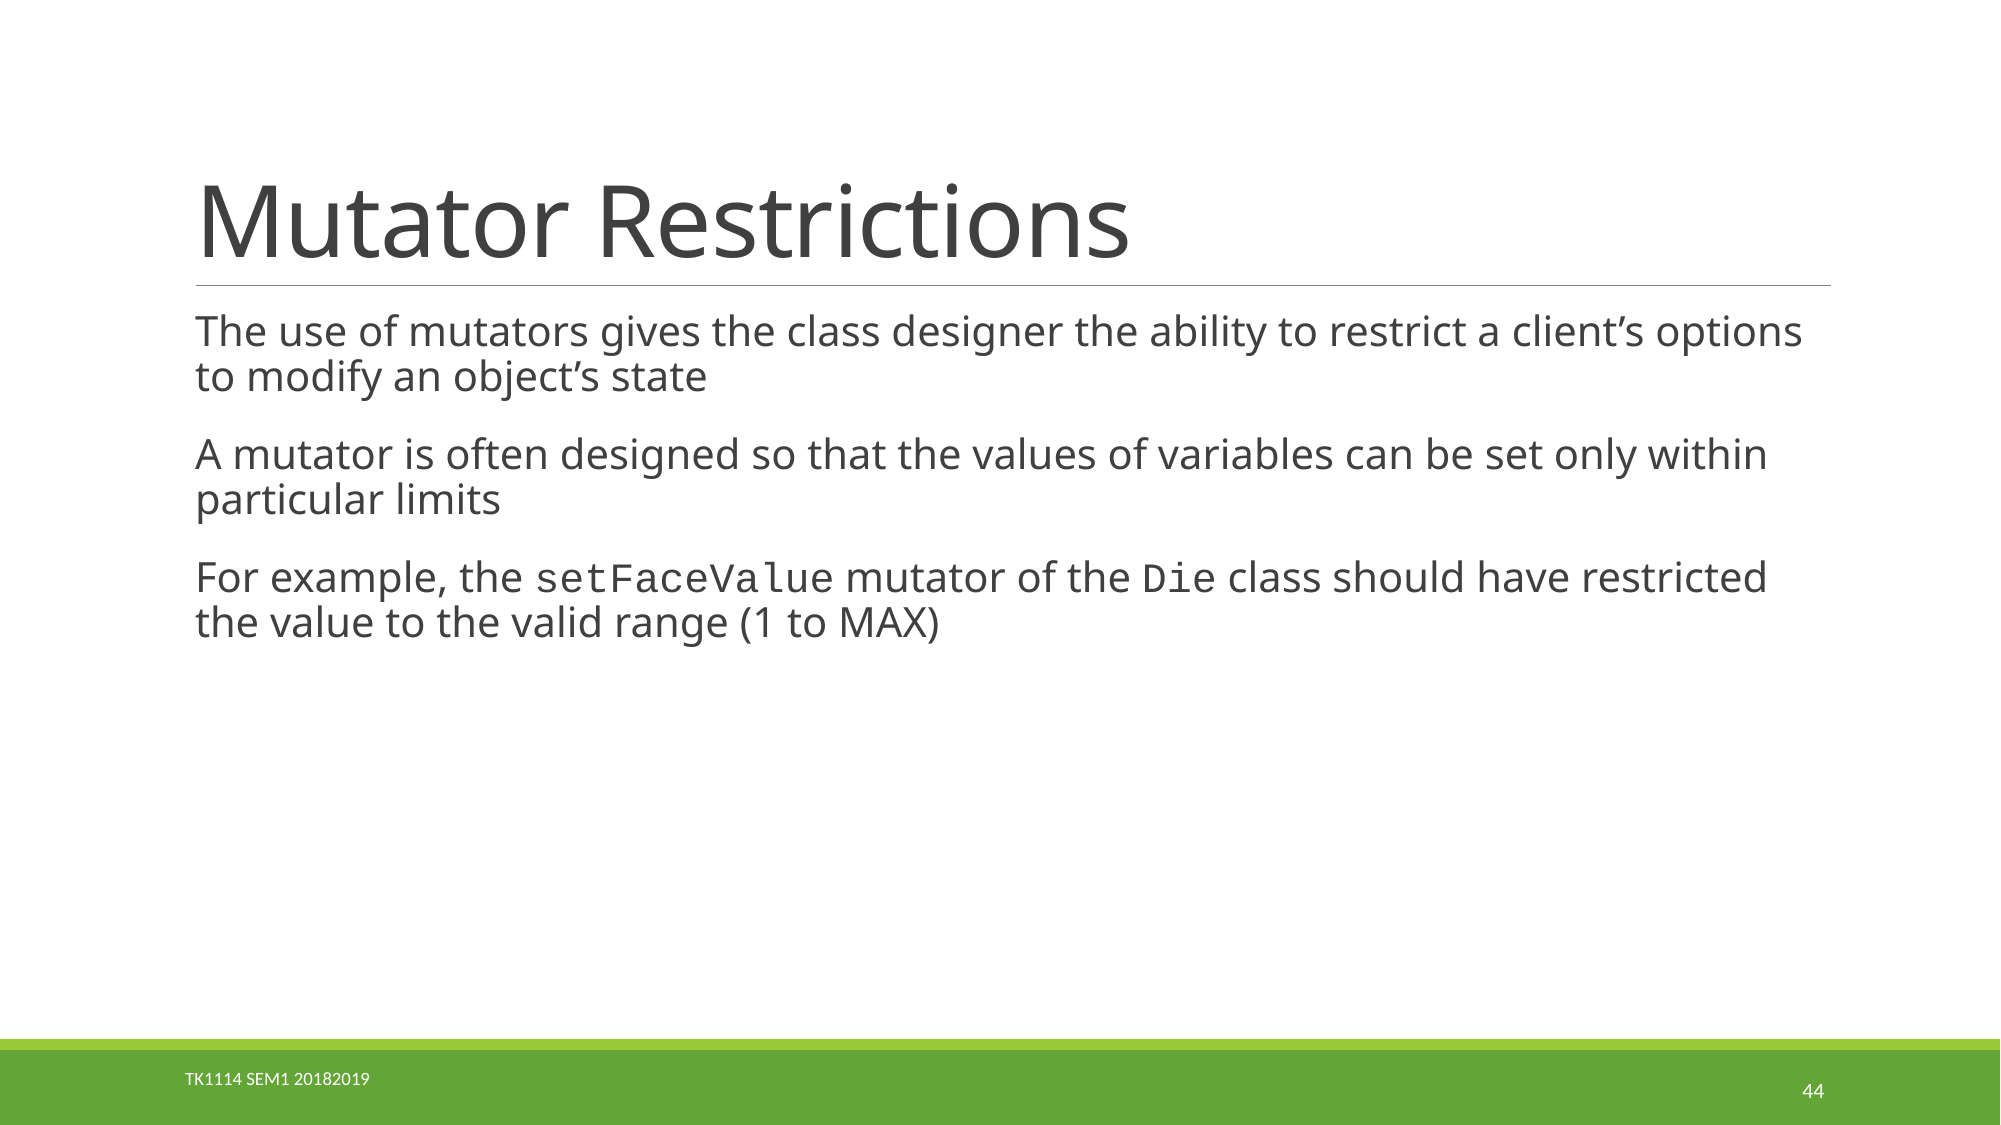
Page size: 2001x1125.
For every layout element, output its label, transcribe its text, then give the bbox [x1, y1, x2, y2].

slide_number 44 [1624, 1059, 1840, 1120]
list The use of mutators gives the class designer the ability to restrict a client’s options to modify an object’s state A mutator is often designed so that the values of variables can be set only within particular limits For example, the setFaceValue mutator of the Die class should have restricted the value to the valid range (1 to MAX) [180, 302, 1830, 963]
footer TK1114 sem1 20182019 [170, 1046, 937, 1109]
title Mutator Restrictions [180, 47, 1830, 285]
